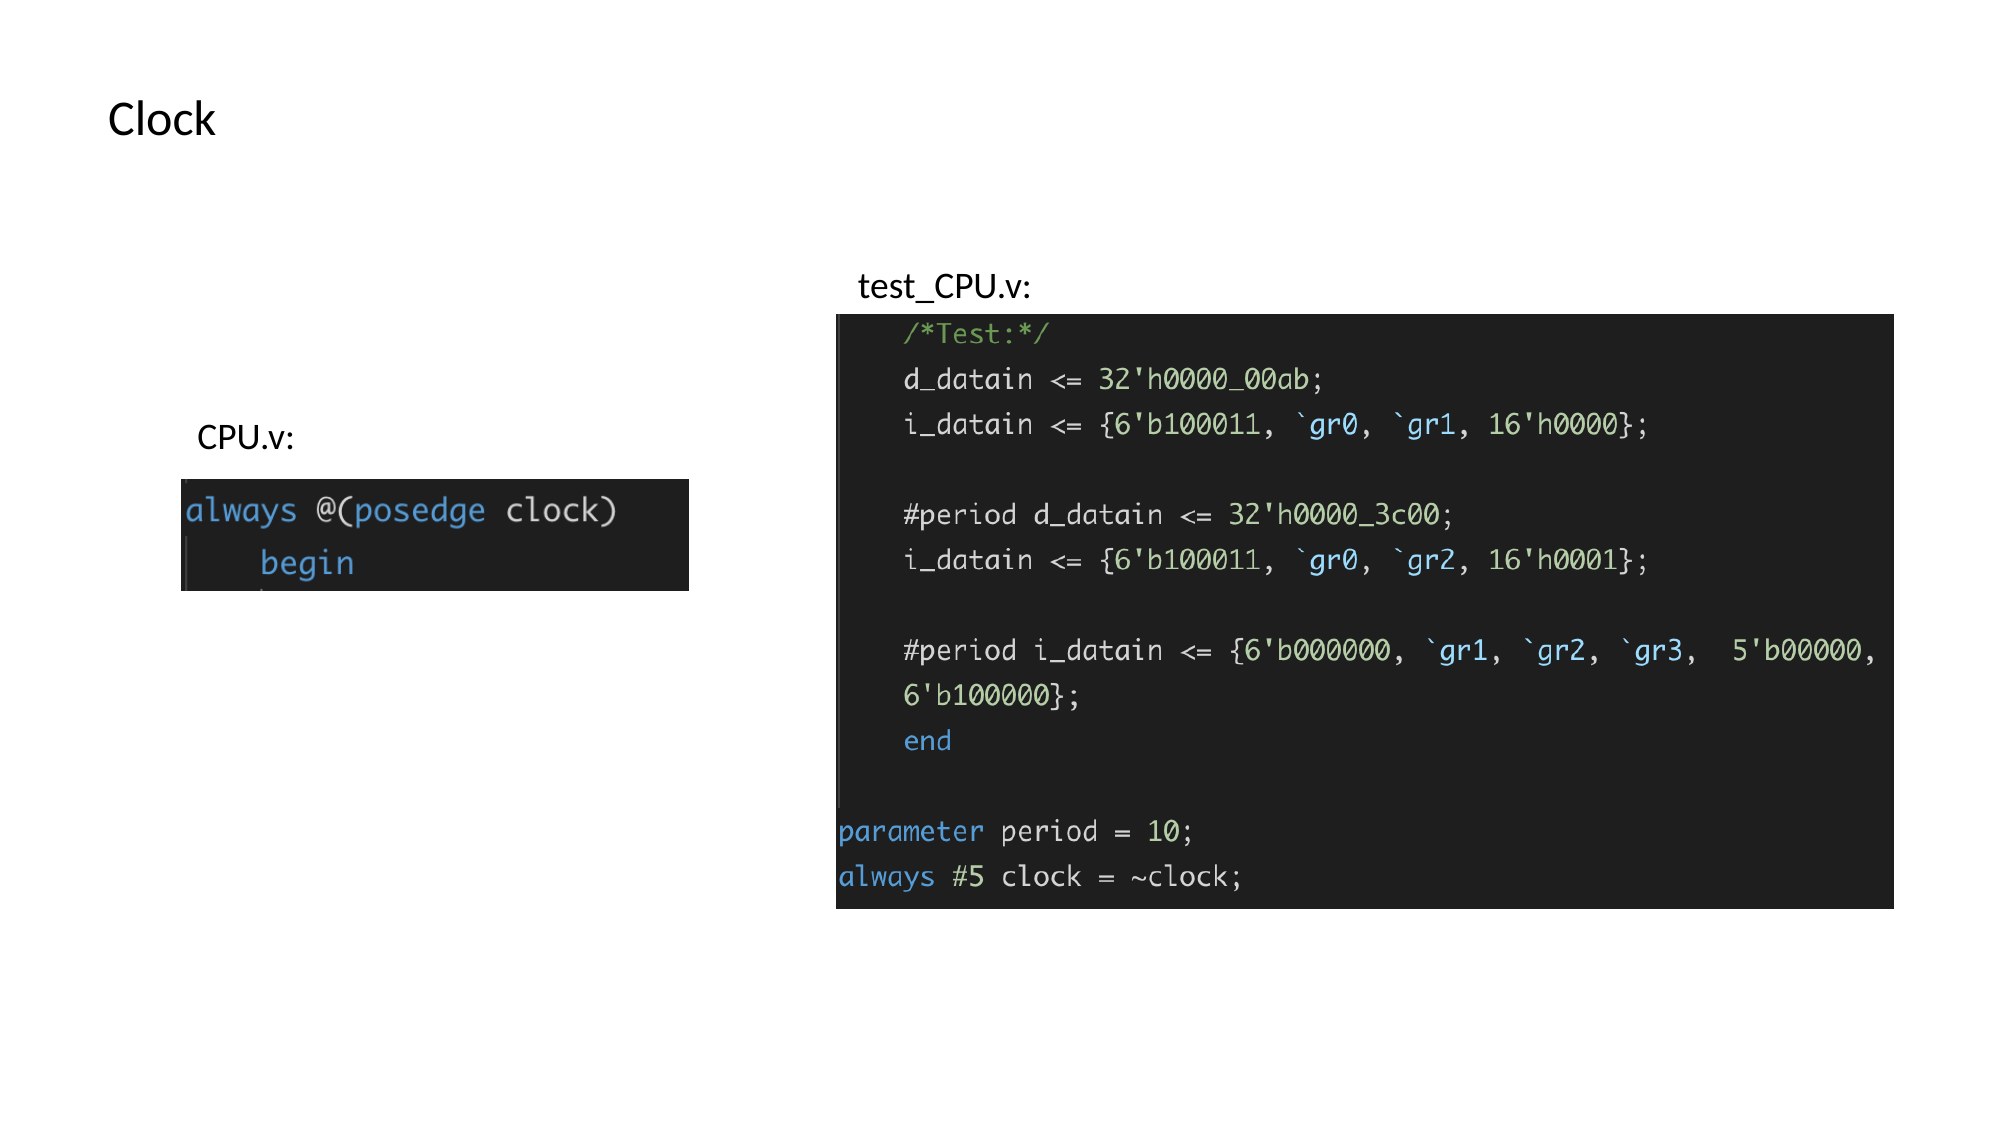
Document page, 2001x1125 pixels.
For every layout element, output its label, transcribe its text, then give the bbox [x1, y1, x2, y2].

text_box test_CPU.v: [843, 253, 1048, 314]
picture [181, 479, 689, 591]
text_box CPU.v: [182, 404, 311, 465]
picture [836, 314, 1894, 909]
text_box Clock [93, 77, 544, 153]
